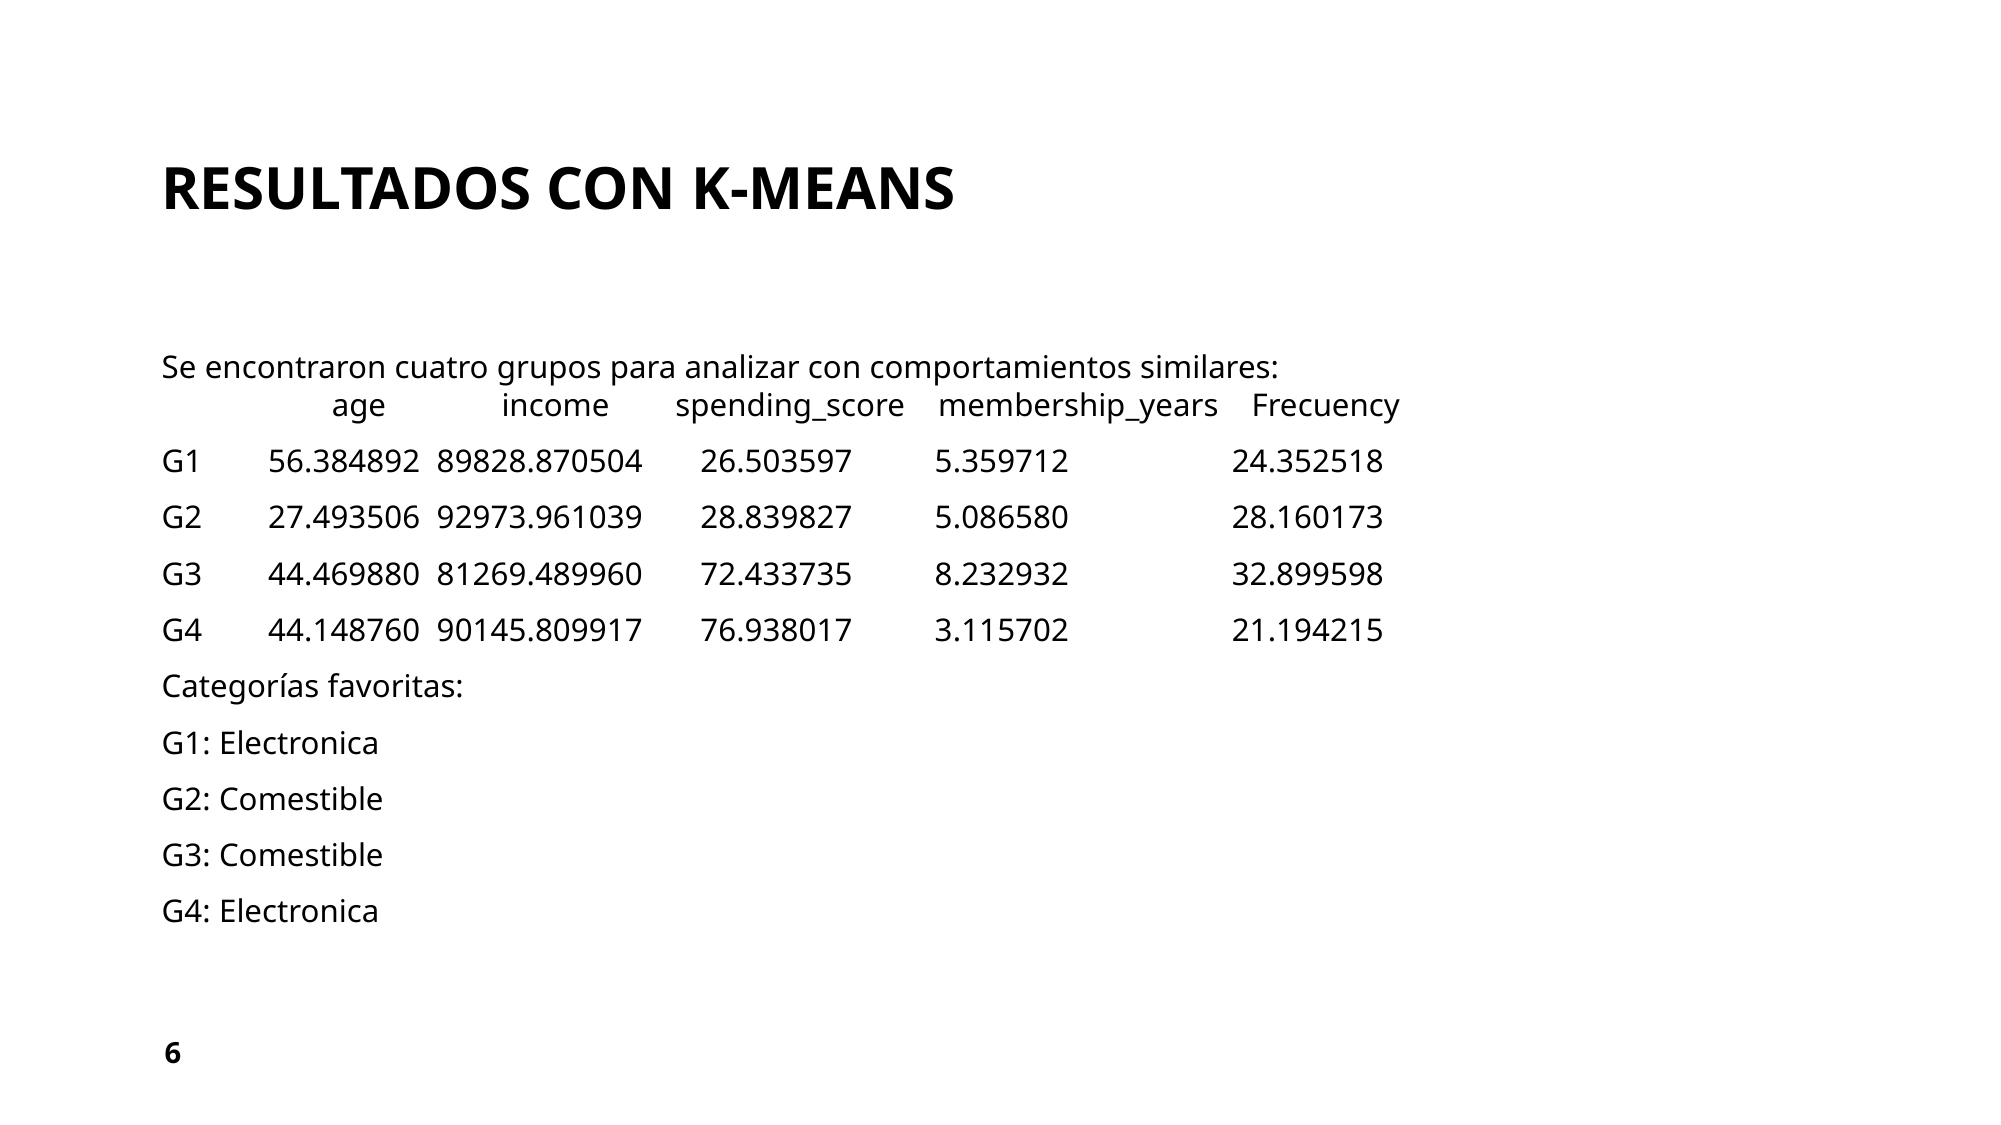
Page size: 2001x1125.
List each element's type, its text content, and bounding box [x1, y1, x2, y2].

list Se encontraron cuatro grupos para analizar con comportamientos similares: age income spending_score membership_years Frecuency G1 56.384892 89828.870504 26.503597 5.359712 24.352518 G2 27.493506 92973.961039 28.839827 5.086580 28.160173 G3 44.469880 81269.489960 72.433735 8.232932 32.899598 G4 44.148760 90145.809917 76.938017 3.115702 21.194215 Categorías favoritas: G1: Electronica G2: Comestible G3: Comestible G4: Electronica [146, 340, 1892, 946]
title Resultados con K-MEANS [146, 11, 1854, 230]
slide_number 6 [149, 1024, 588, 1085]
